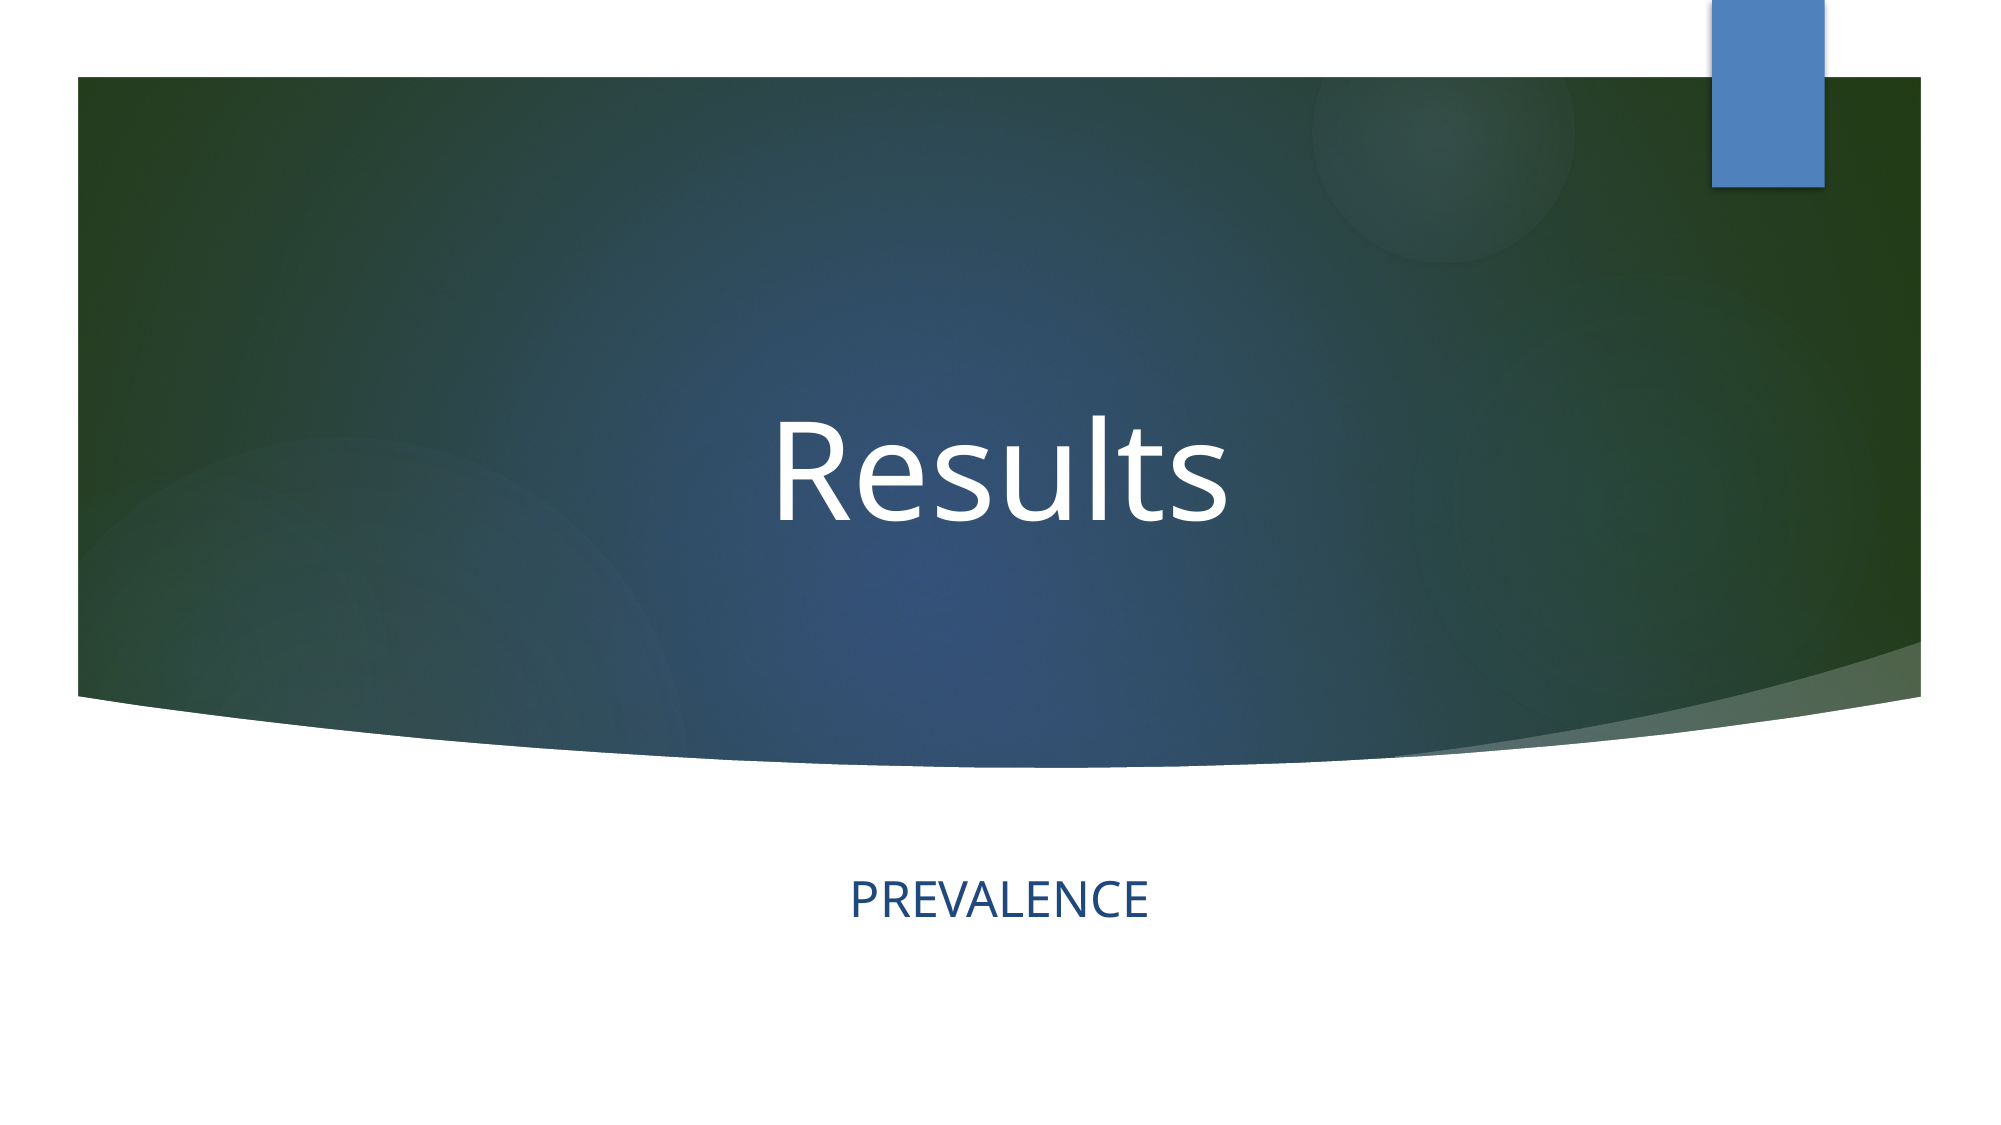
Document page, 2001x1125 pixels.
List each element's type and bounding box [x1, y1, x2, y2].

text_box [0, 0, 2000, 1125]
